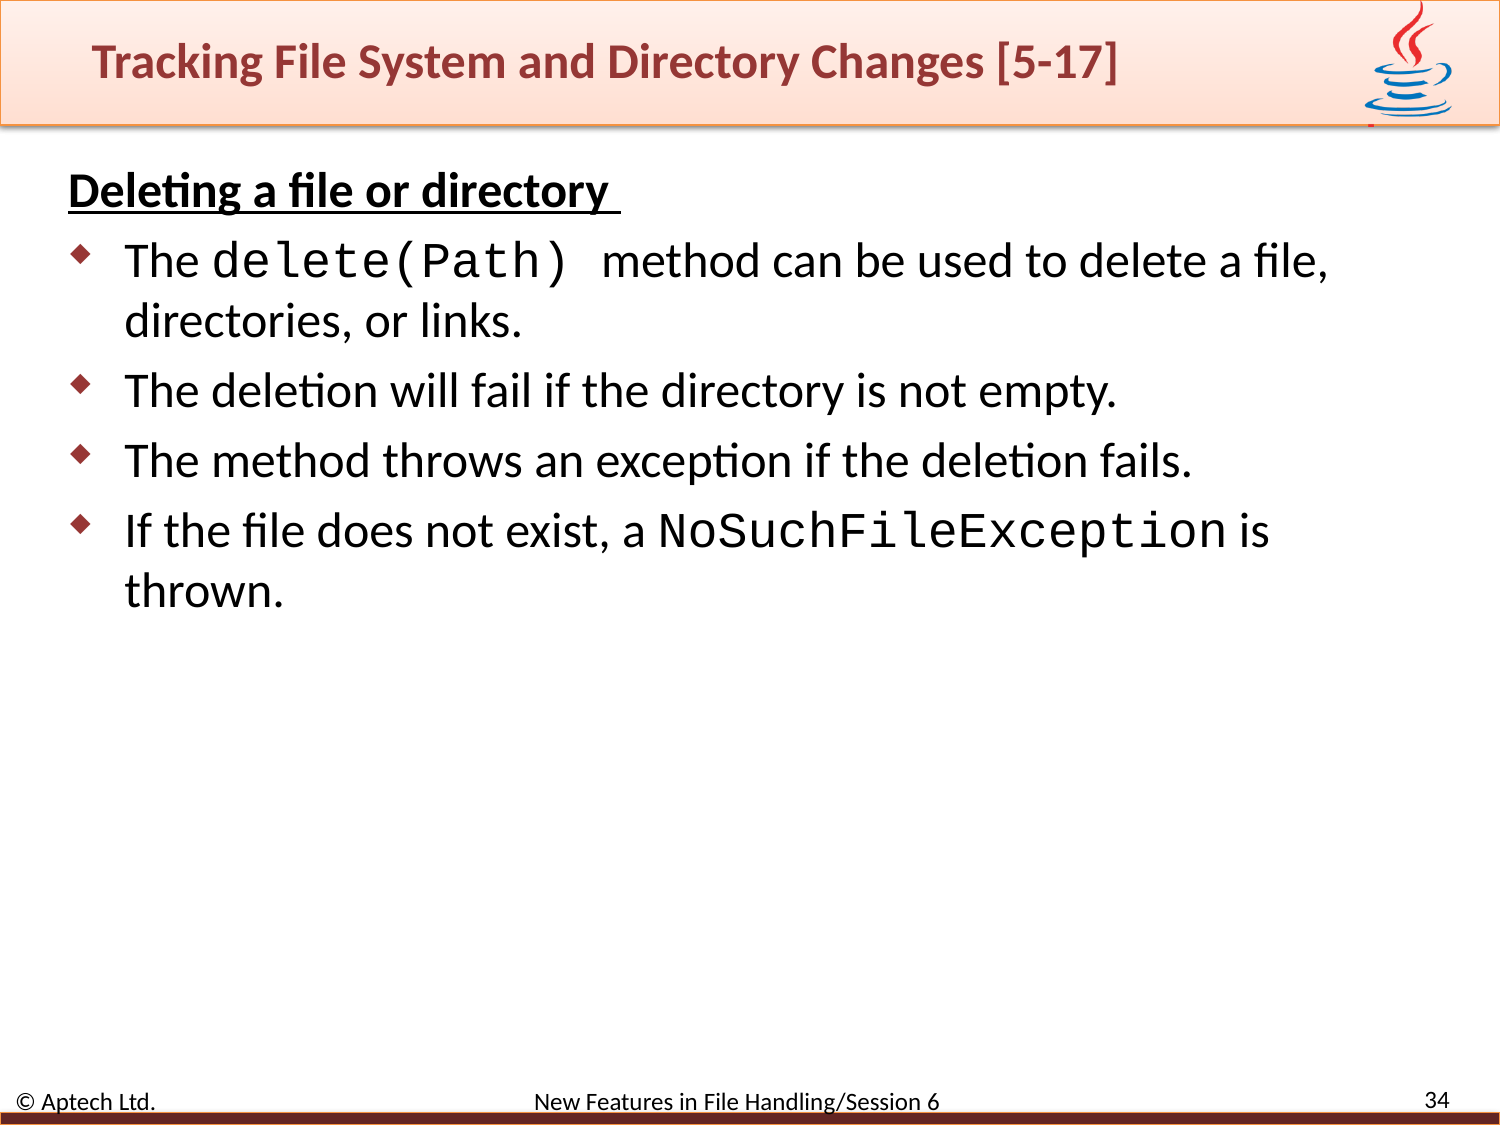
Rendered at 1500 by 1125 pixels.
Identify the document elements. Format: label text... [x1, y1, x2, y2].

picture [1362, 0, 1454, 127]
footer © Aptech Ltd. New Features in File Handling/Session 6 [0, 1087, 1325, 1113]
list Deleting a file or directory The delete(Path) method can be used to delete a file, directories, or links. The deletion will fail if the directory is not empty. The method throws an exception if the deletion fails. If the file does not exist, a NoSuchFileException is thrown. [52, 149, 1424, 1013]
title Tracking File System and Directory Changes [5-17] [76, 24, 1288, 93]
slide_number 34 [1337, 1084, 1465, 1113]
